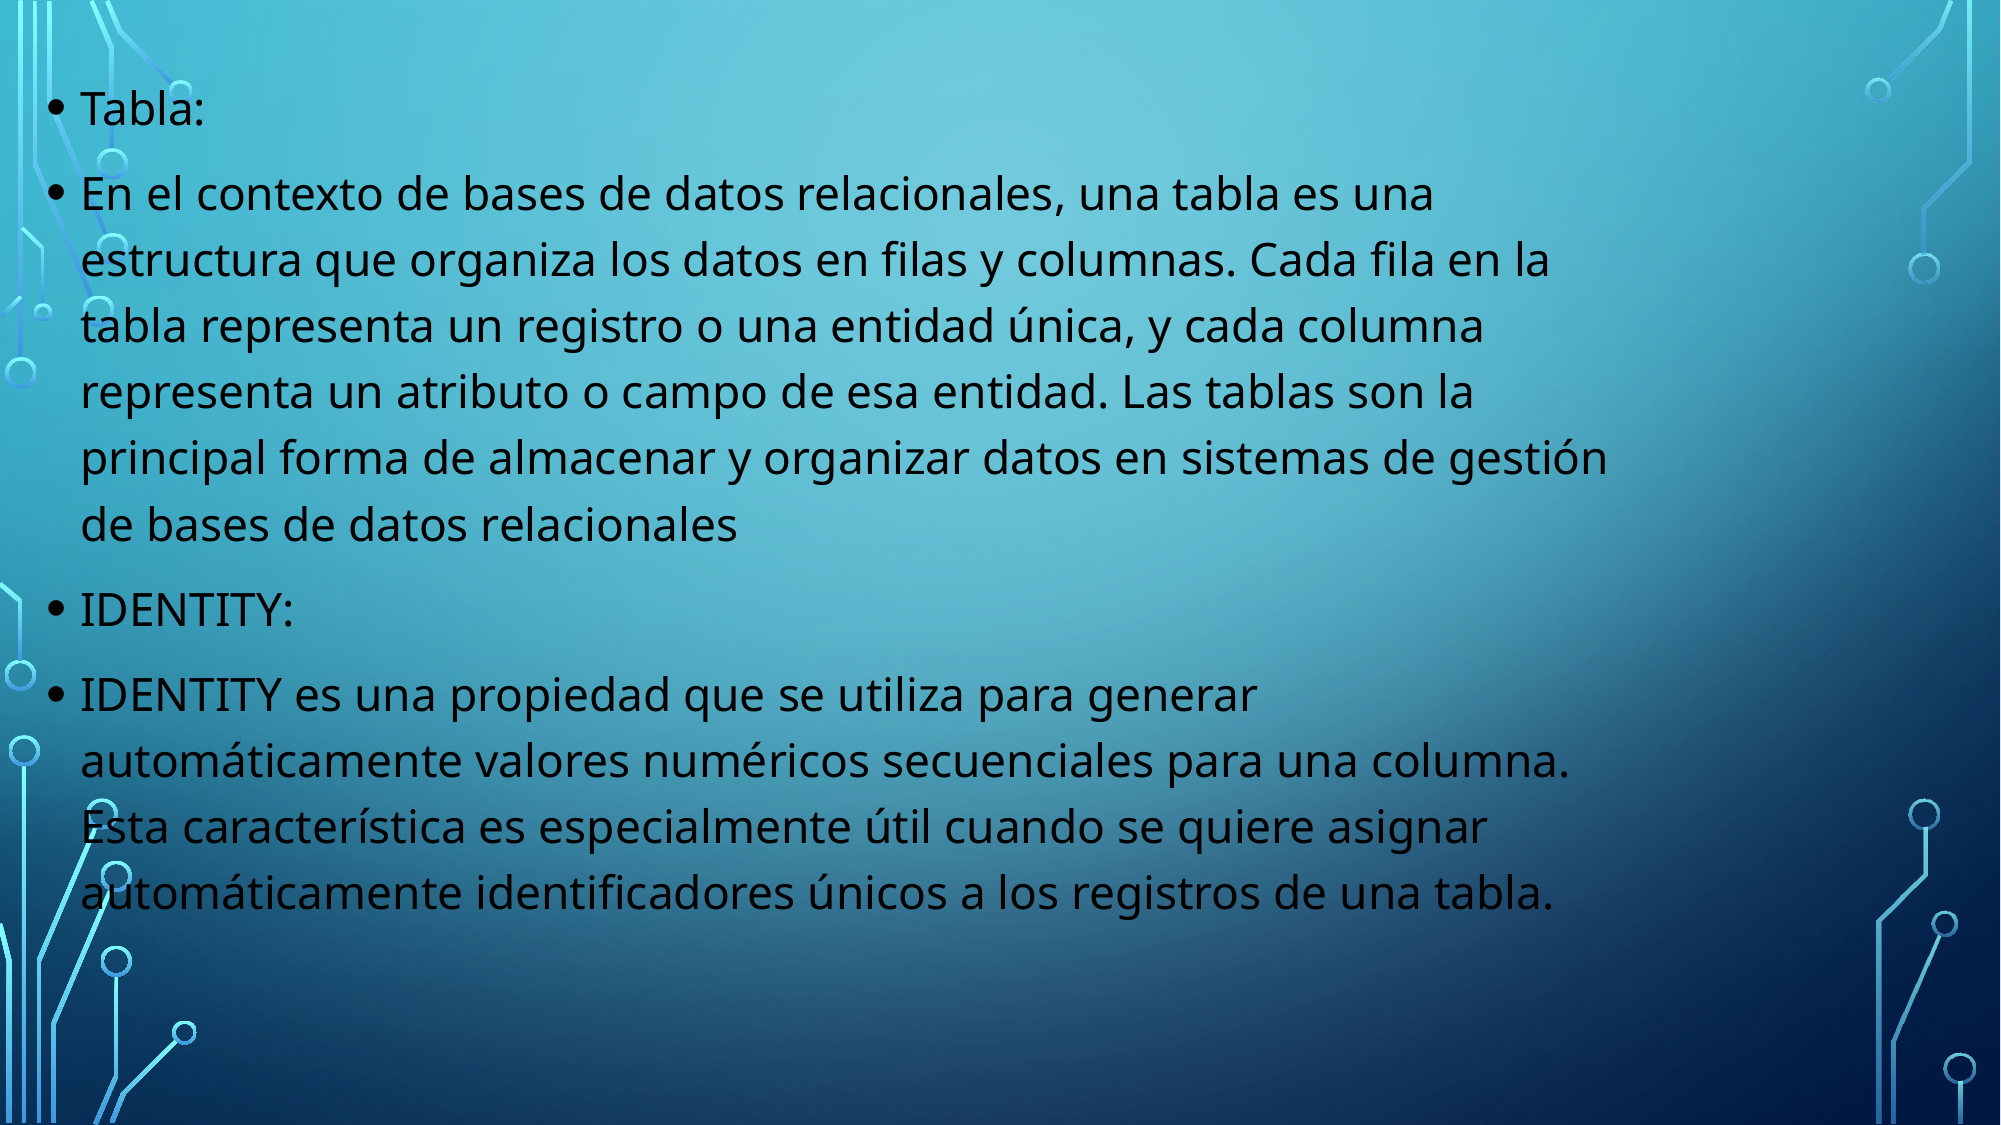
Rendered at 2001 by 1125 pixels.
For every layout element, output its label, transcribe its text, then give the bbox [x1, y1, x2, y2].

list Tabla: En el contexto de bases de datos relacionales, una tabla es una estructura que organiza los datos en filas y columnas. Cada fila en la tabla representa un registro o una entidad única, y cada columna representa un atributo o campo de esa entidad. Las tablas son la principal forma de almacenar y organizar datos en sistemas de gestión de bases de datos relacionales IDENTITY: IDENTITY es una propiedad que se utiliza para generar automáticamente valores numéricos secuenciales para una columna. Esta característica es especialmente útil cuando se quiere asignar automáticamente identificadores únicos a los registros de una tabla. [31, 60, 1656, 936]
